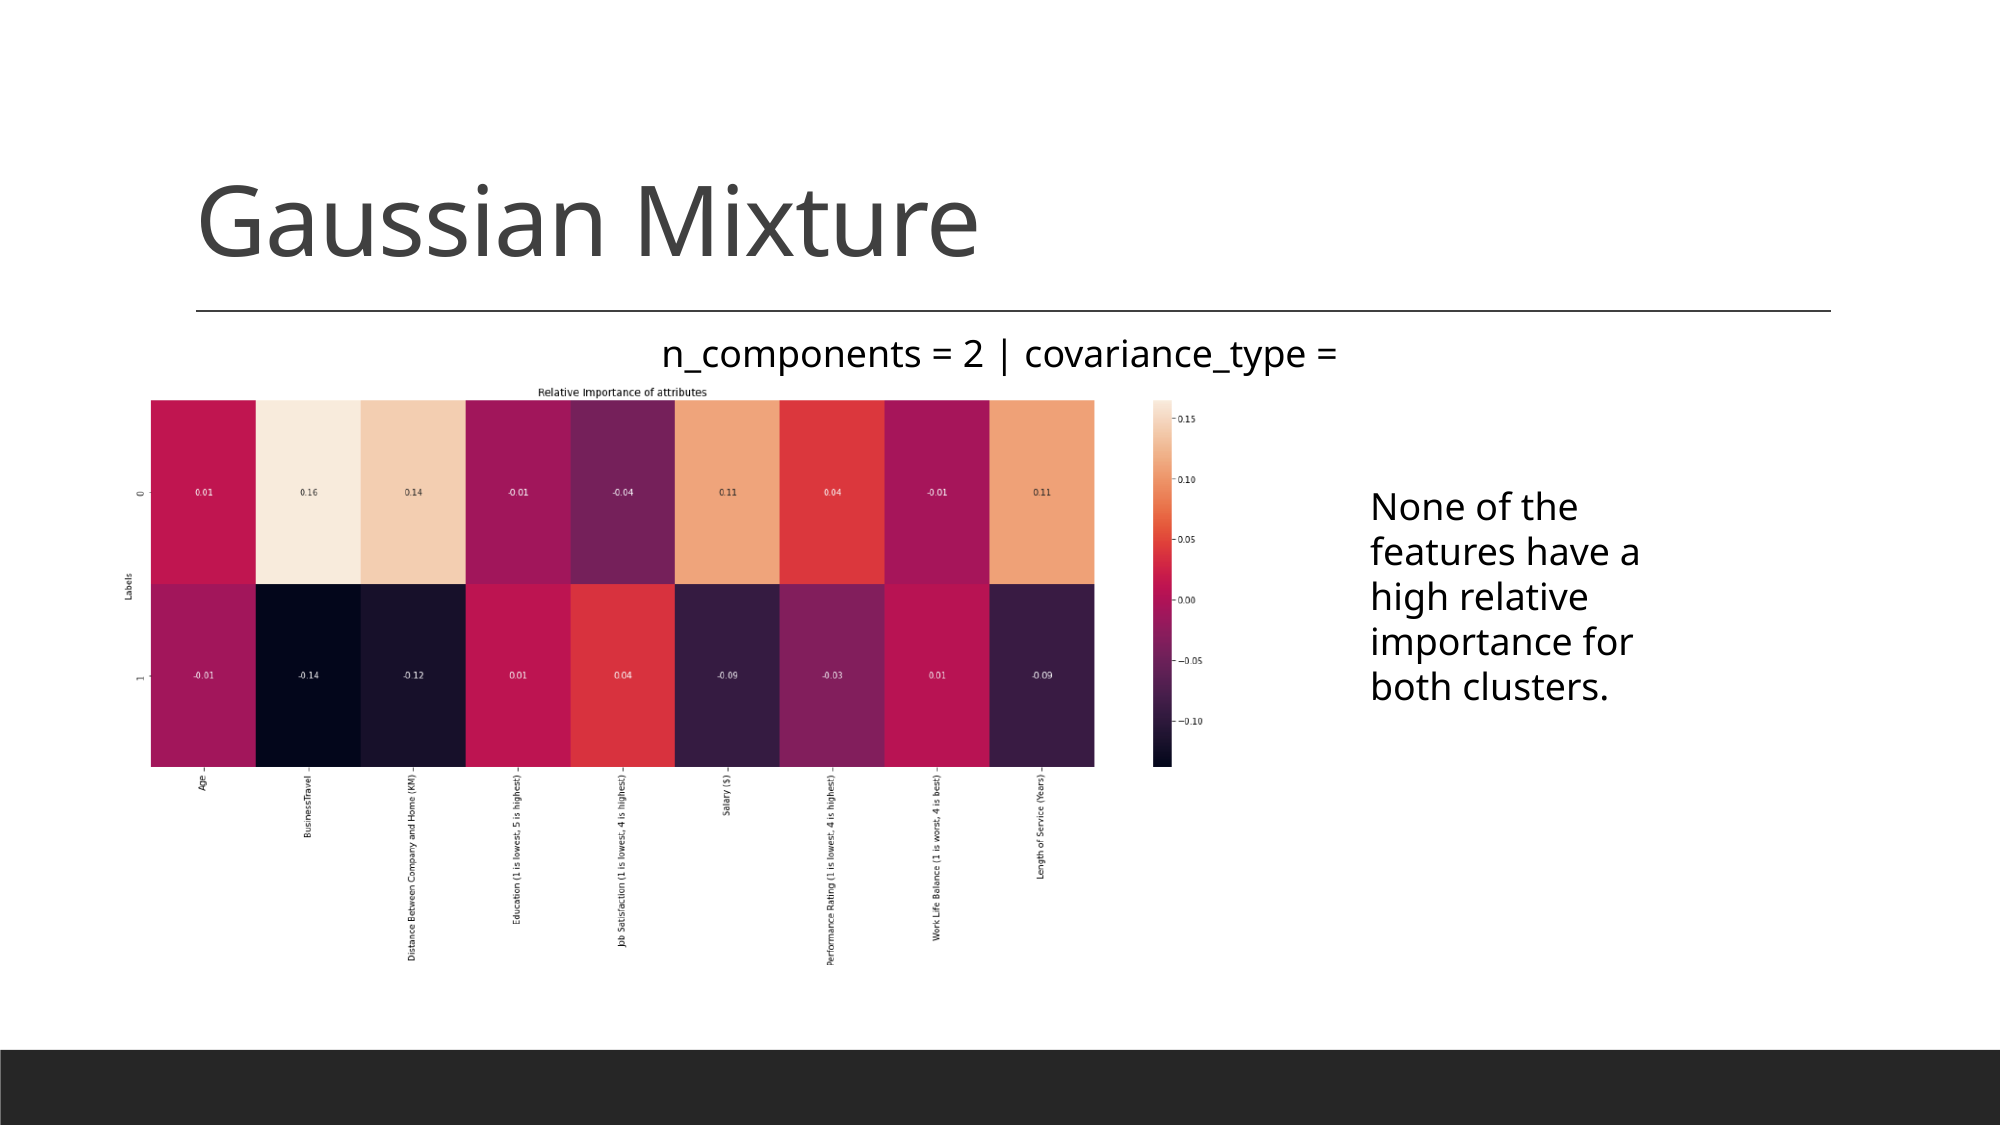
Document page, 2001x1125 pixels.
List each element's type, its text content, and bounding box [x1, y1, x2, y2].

text_box None of the features have a high relative importance for both clusters. [1355, 475, 1732, 716]
title Gaussian Mixture [180, 47, 1830, 285]
picture [122, 382, 1206, 966]
text_box n_components = 2 | covariance_type = spherical [572, 322, 1428, 428]
